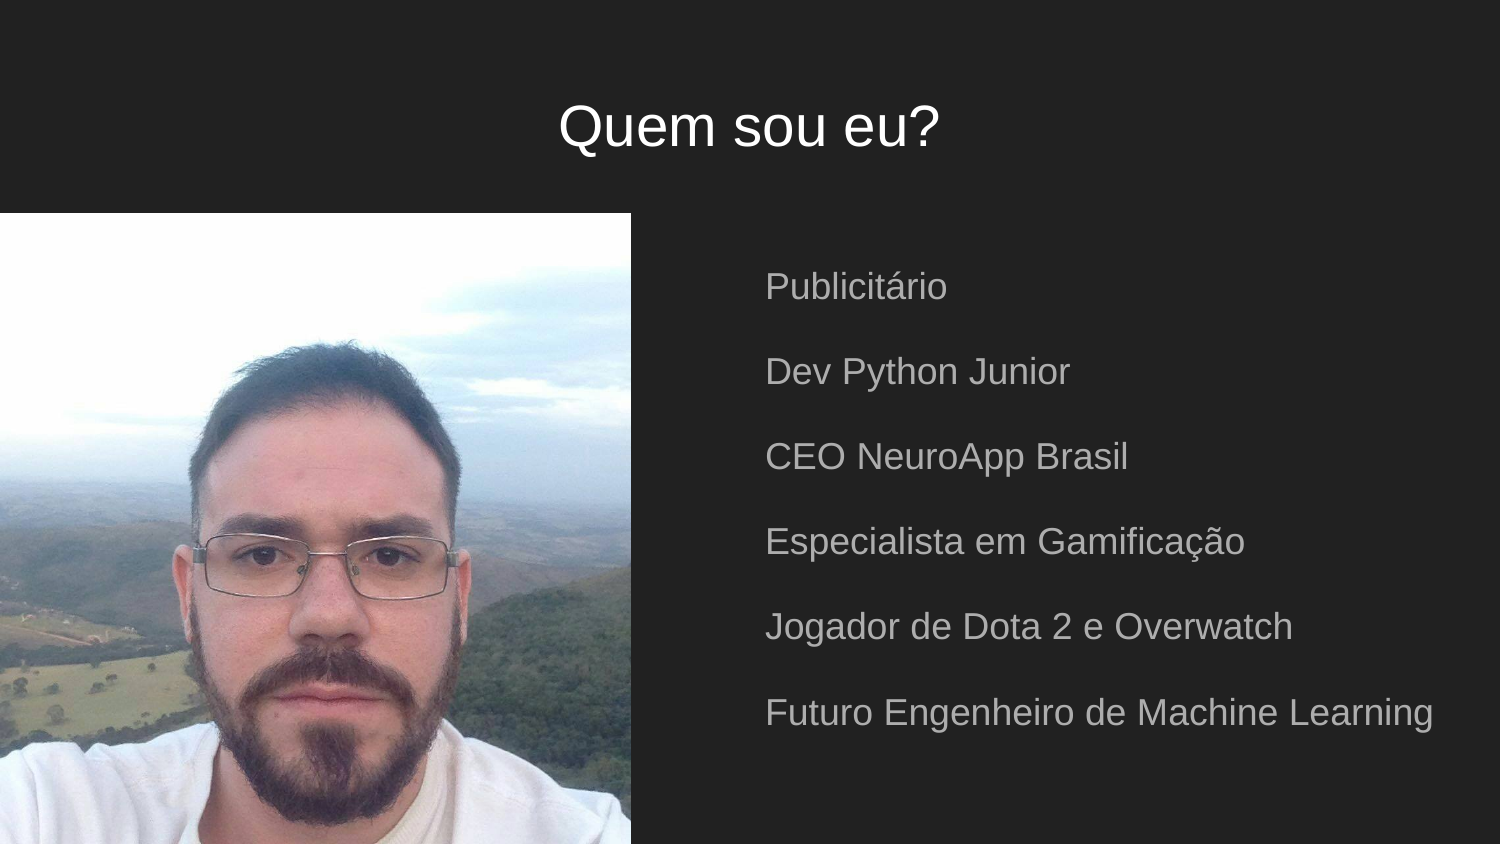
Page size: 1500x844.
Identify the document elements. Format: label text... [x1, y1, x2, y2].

picture [0, 212, 631, 844]
title Quem sou eu? [51, 72, 1449, 167]
list Publicitário Dev Python Junior CEO NeuroApp Brasil Especialista em Gamificação Jogador de Dota 2 e Overwatch Futuro Engenheiro de Machine Learning [750, 240, 1458, 817]
